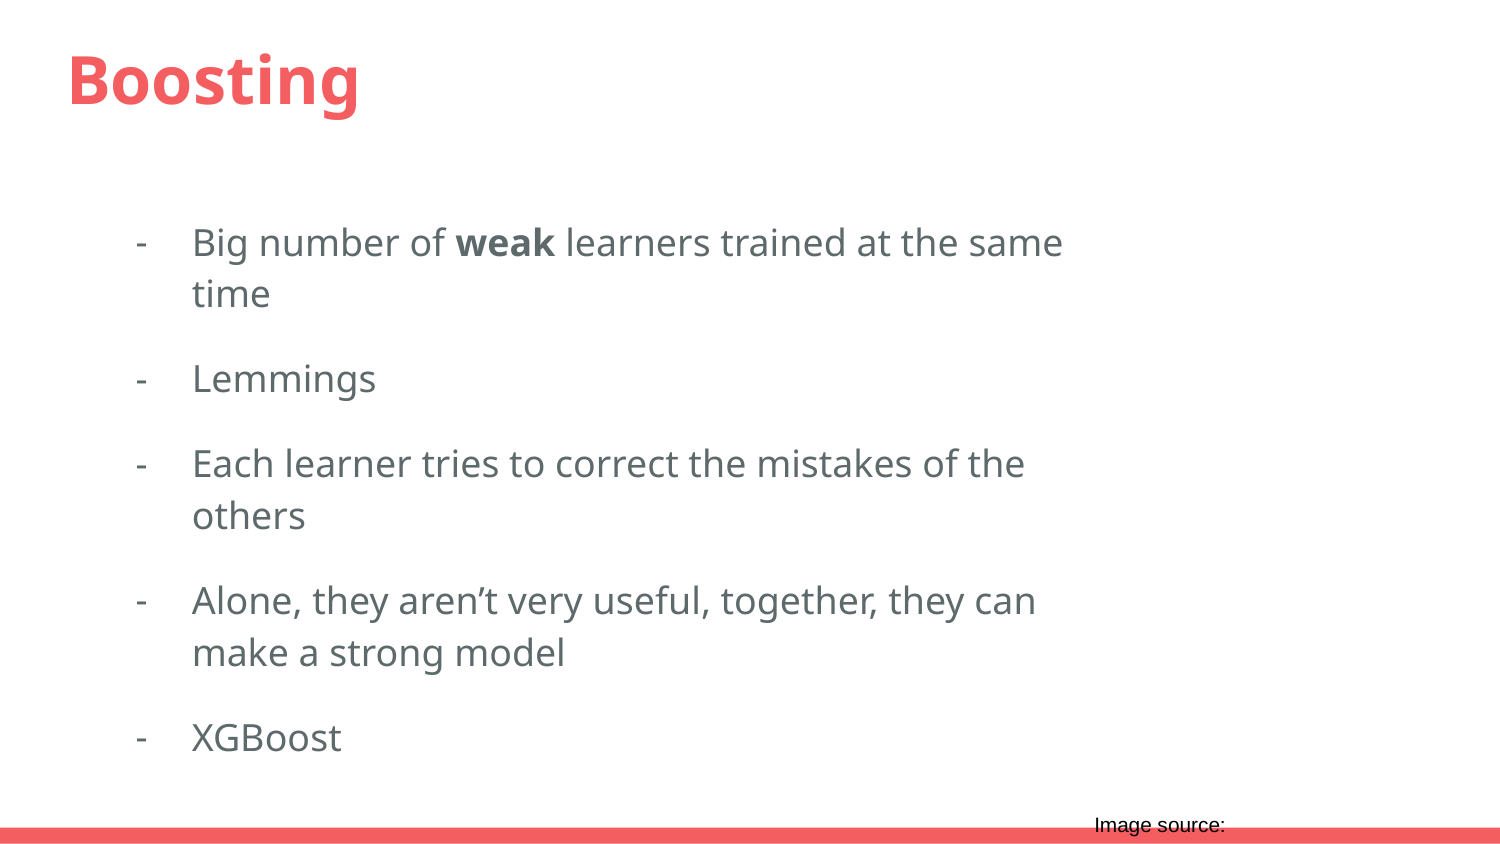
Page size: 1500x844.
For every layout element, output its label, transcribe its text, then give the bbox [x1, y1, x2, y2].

text_box Image source: [1079, 796, 1336, 844]
text_box Big number of weak learners trained at the same time Lemmings Each learner tries to correct the mistakes of the others Alone, they aren’t very useful, together, they can make a strong model XGBoost [101, 196, 1156, 768]
title Boosting [51, 22, 1449, 143]
